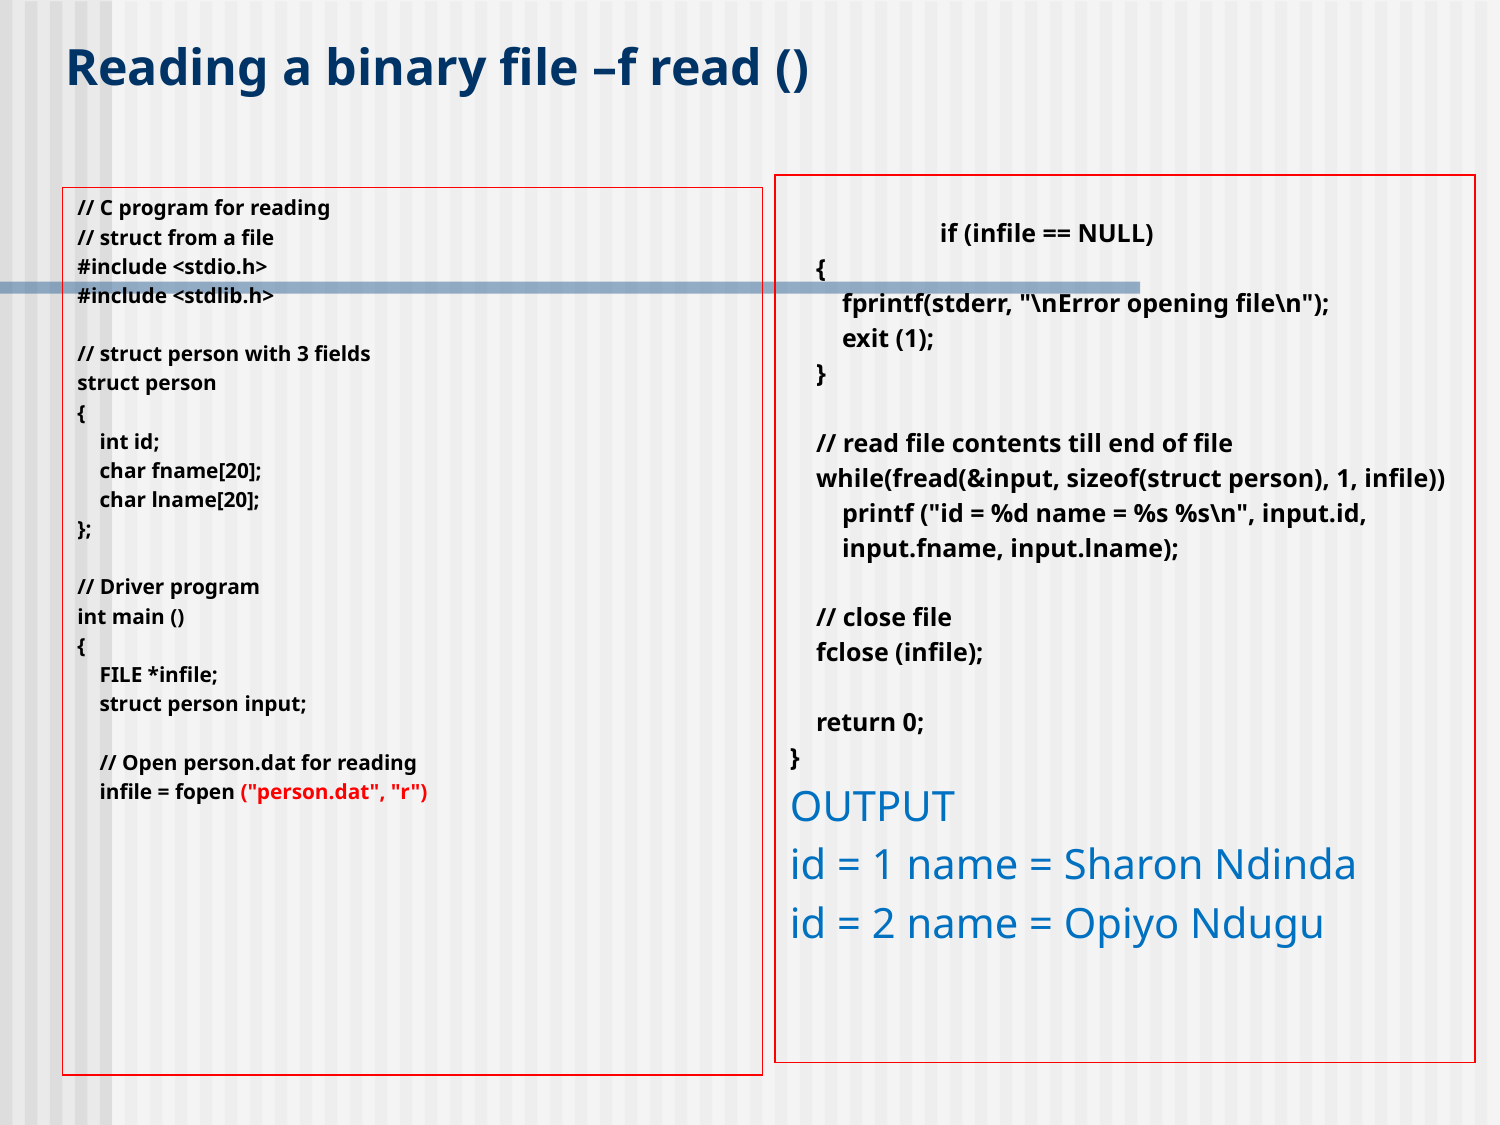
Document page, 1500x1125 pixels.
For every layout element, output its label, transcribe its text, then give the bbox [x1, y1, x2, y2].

text_box if (infile == NULL) { fprintf(stderr, "\nError opening file\n"); exit (1); } // read file contents till end of file while(fread(&input, sizeof(struct person), 1, infile)) printf ("id = %d name = %s %s\n", input.id, input.fname, input.lname); // close file fclose (infile); return 0; } OUTPUT id = 1 name = Sharon Ndinda id = 2 name = Opiyo Ndugu [774, 174, 1475, 1063]
list // C program for reading // struct from a file #include <stdio.h> #include <stdlib.h> // struct person with 3 fields struct person { int id; char fname[20]; char lname[20]; }; // Driver program int main () { FILE *infile; struct person input; // Open person.dat for reading infile = fopen ("person.dat", "r") [62, 187, 763, 1076]
title Reading a binary file –f read () [37, 0, 1377, 344]
